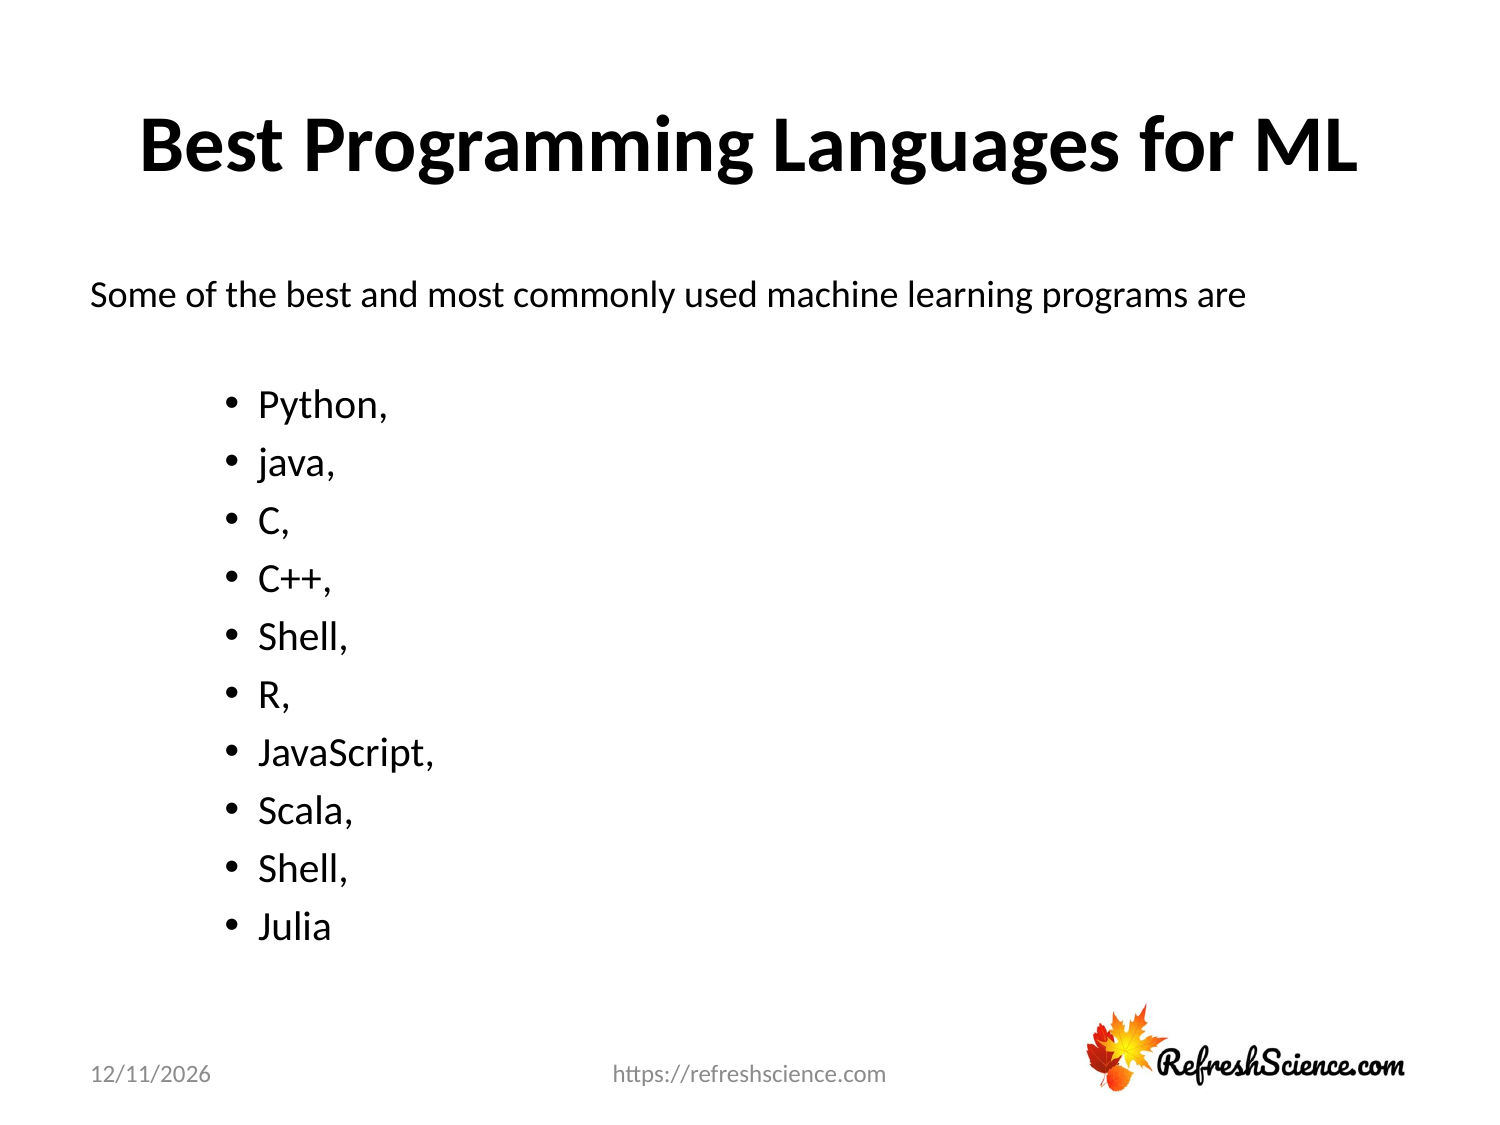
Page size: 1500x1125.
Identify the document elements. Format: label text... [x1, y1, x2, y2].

picture [1080, 999, 1427, 1113]
footer https://refreshscience.com [512, 1042, 988, 1103]
title Best Programming Languages for ML [75, 45, 1425, 233]
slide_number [75, 1042, 425, 1103]
list Some of the best and most commonly used machine learning programs are Python, java, C, C++, Shell, R, JavaScript, Scala, Shell, Julia [75, 262, 1425, 965]
